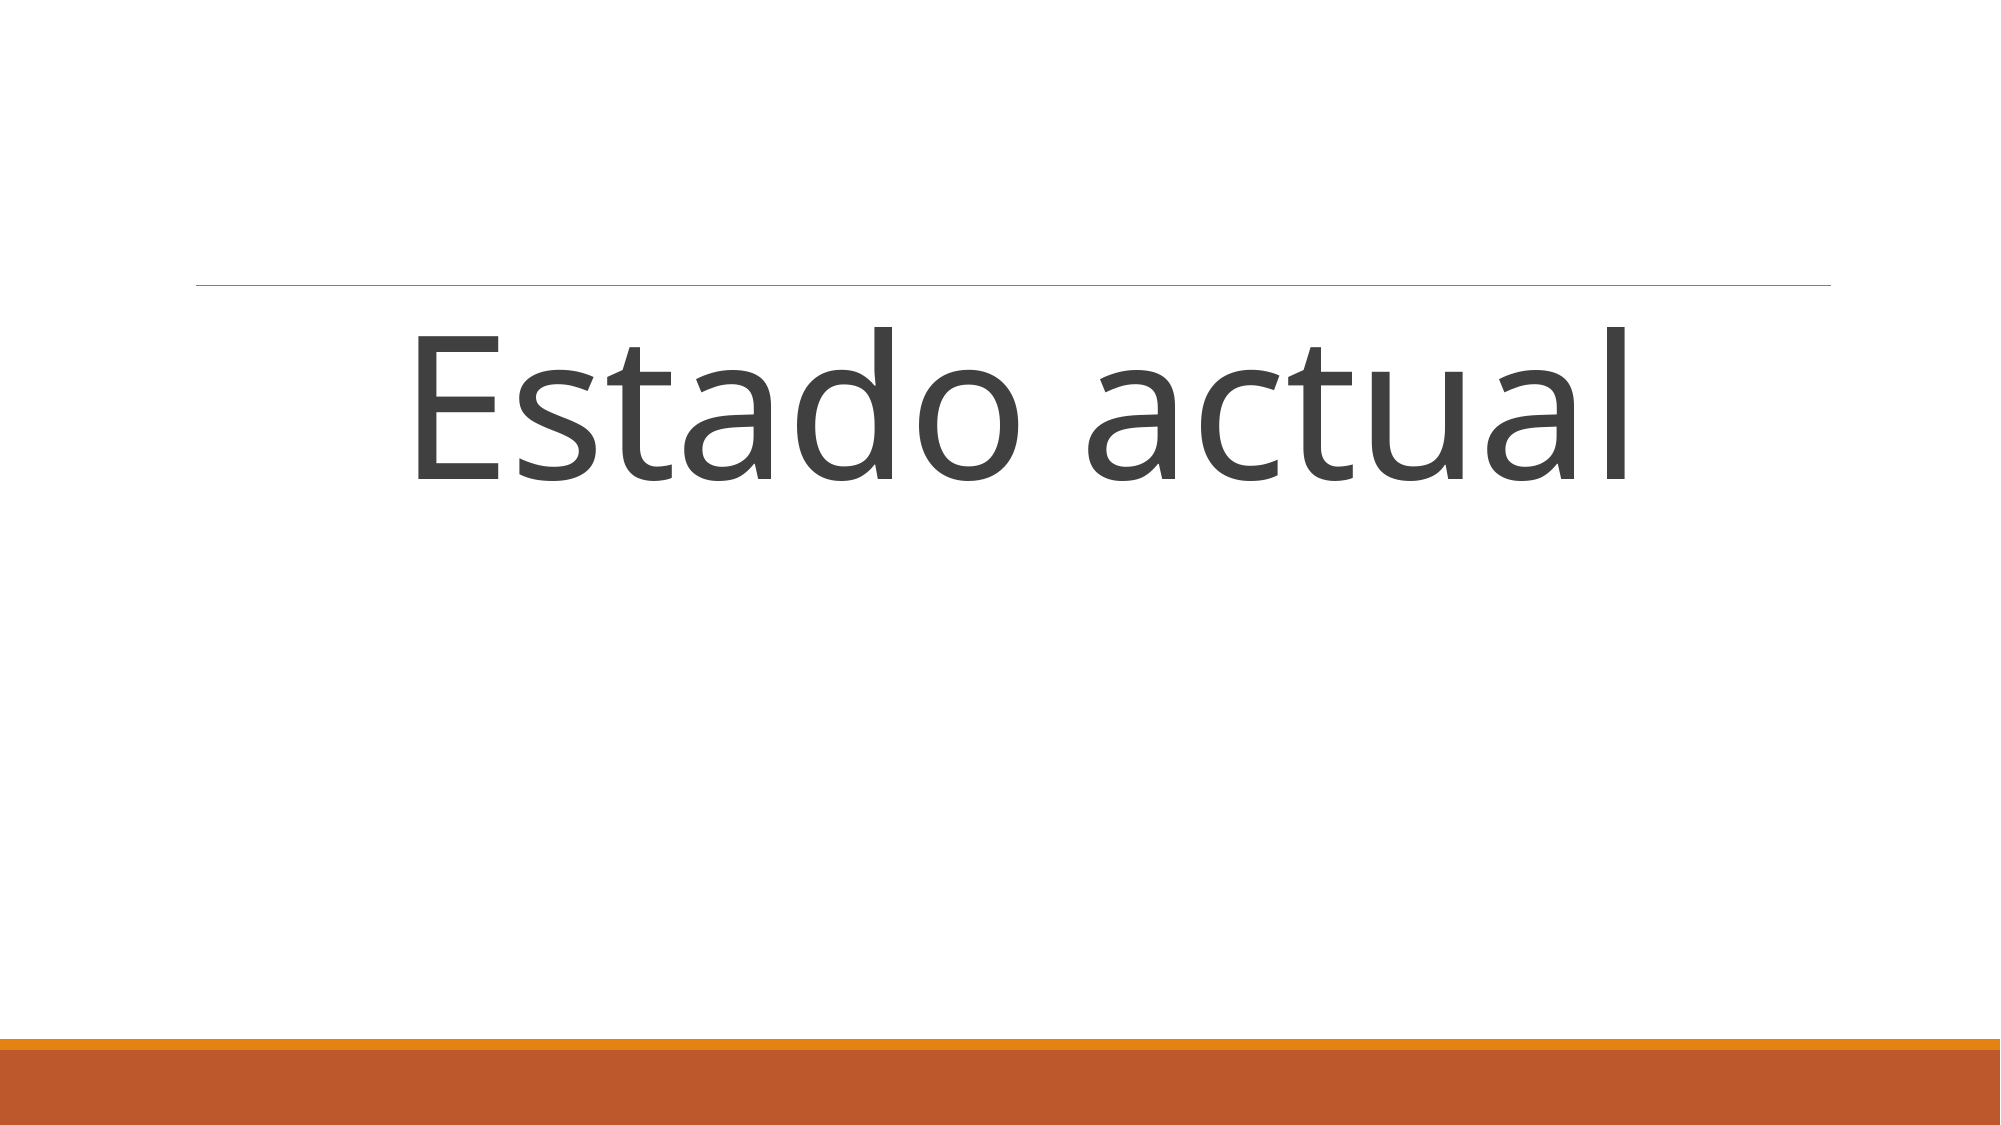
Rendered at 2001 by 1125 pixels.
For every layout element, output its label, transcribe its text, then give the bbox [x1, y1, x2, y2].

title Estado actual [195, 290, 1846, 529]
